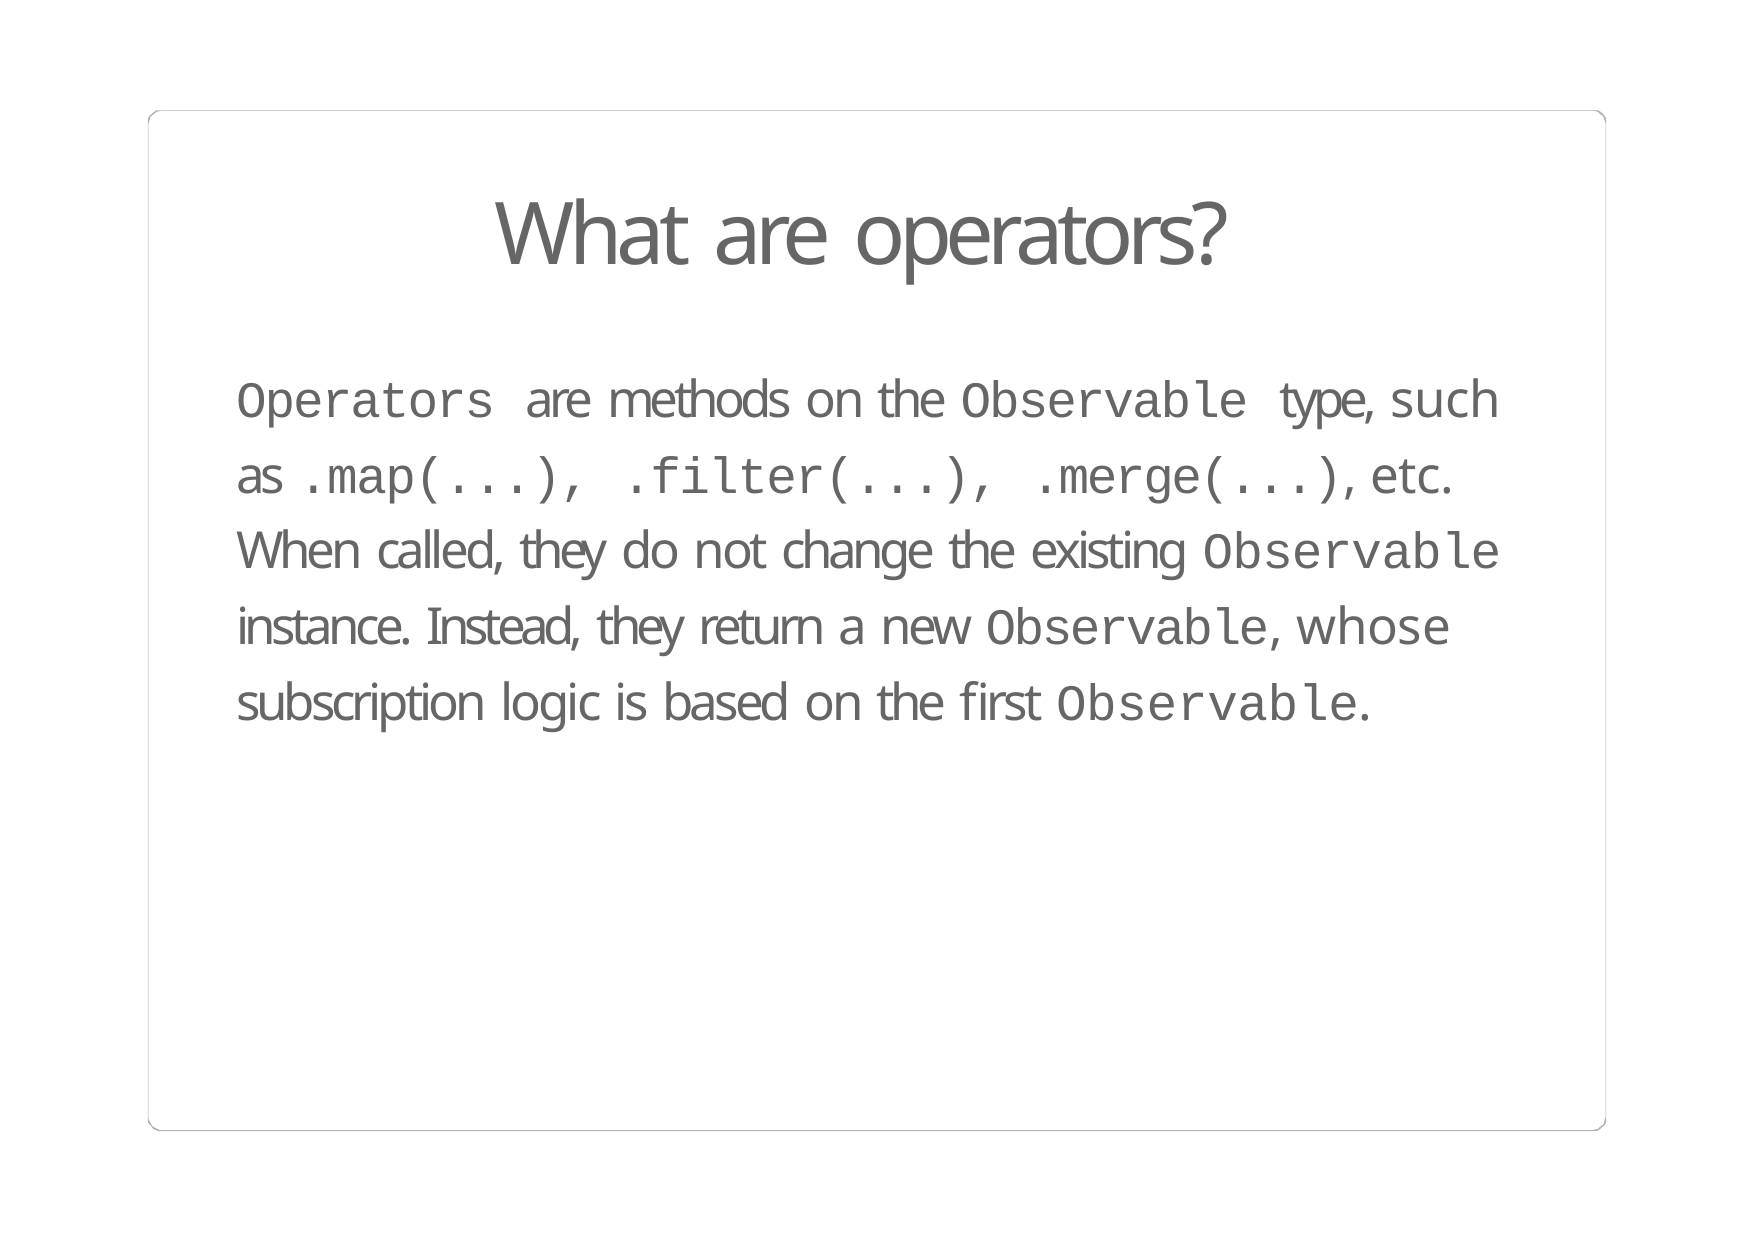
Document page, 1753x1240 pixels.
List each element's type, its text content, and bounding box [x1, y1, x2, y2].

picture [58, 58, 1696, 1183]
title What are operators? [439, 175, 1313, 349]
list Operators are methods on the Observable type, such as .map(...), .filter(...), .merge(...), etc. When called, they do not change the existing Observable instance. Instead, they return a new Observable, whose subscription logic is based on the first Observable. [233, 349, 1515, 1056]
